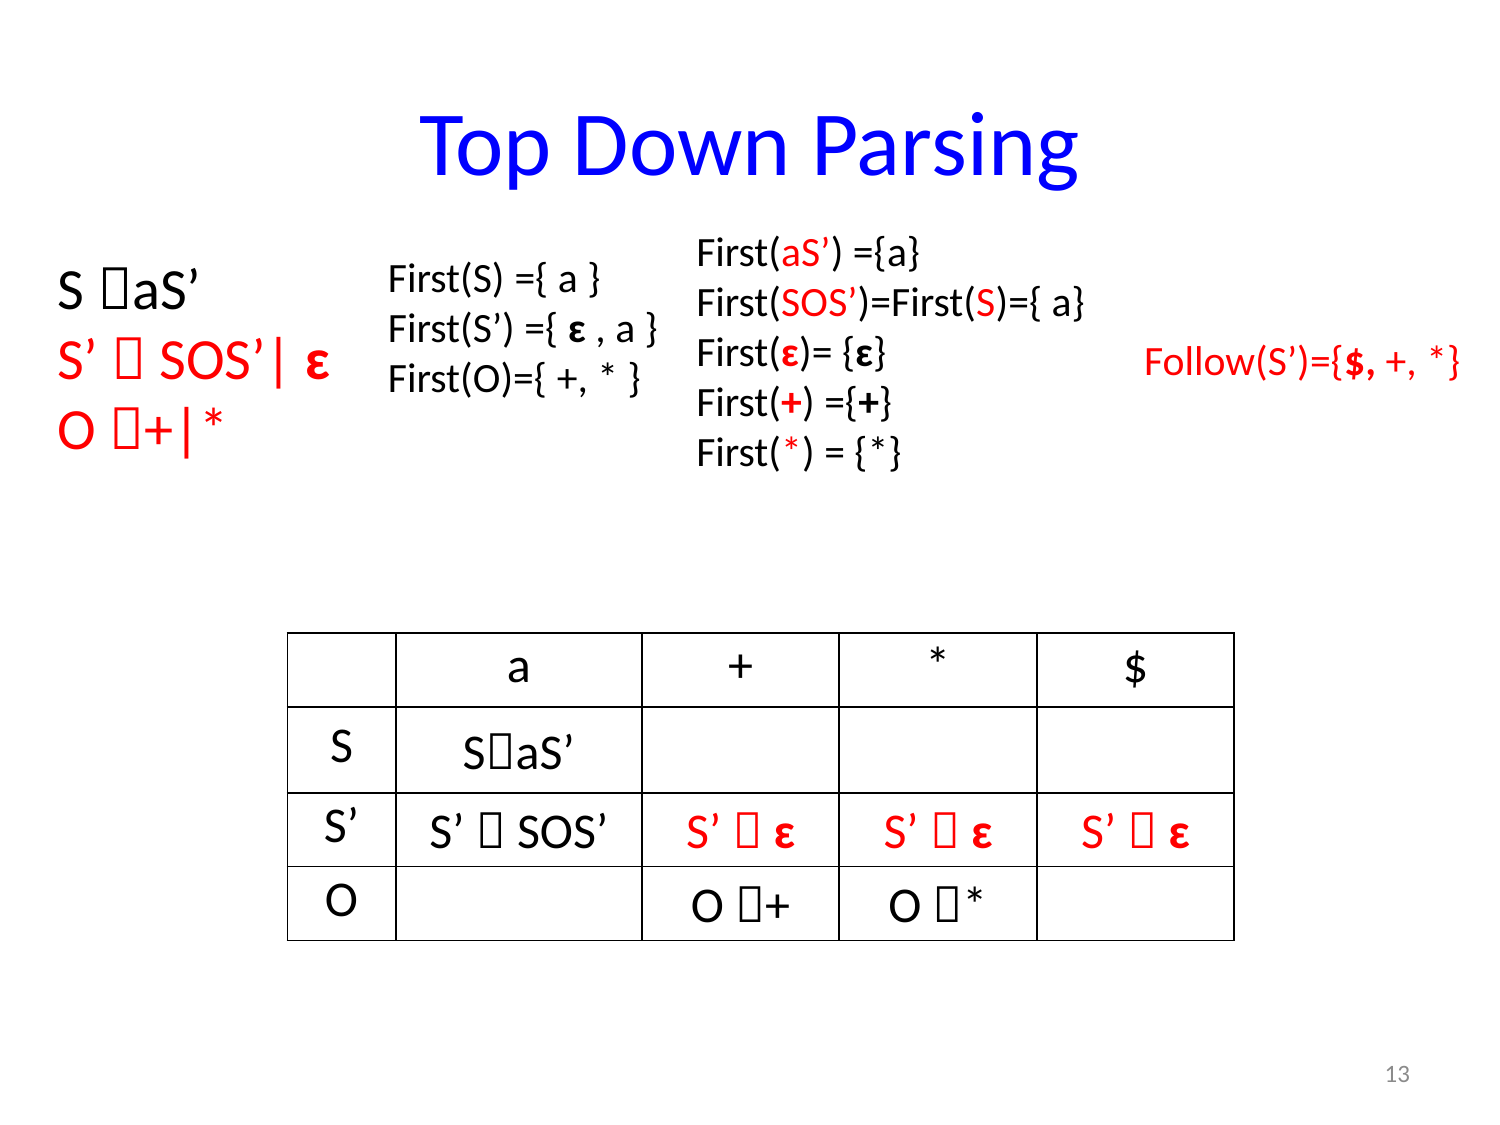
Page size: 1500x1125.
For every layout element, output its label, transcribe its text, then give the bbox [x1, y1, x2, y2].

table_cell [1038, 867, 1233, 940]
table_cell S’  ɛ [1038, 794, 1233, 866]
table_header * [840, 634, 1036, 706]
table_cell [1038, 708, 1233, 792]
table_header $ [1038, 634, 1233, 706]
table_cell O [288, 867, 395, 940]
table_cell [840, 708, 1036, 792]
text_box Follow(S’)={$, +, *} [1129, 326, 1476, 441]
table_cell S [288, 708, 395, 792]
table_header + [643, 634, 838, 706]
text_box First(S) ={ a } First(S’) ={ ɛ , a } First(O)={ +, * } [373, 243, 674, 409]
table_cell [643, 708, 838, 792]
table_cell S’  ɛ [643, 794, 838, 866]
text_box S aS’ S’  SOS’| ɛ O +|* [42, 243, 346, 469]
table_cell S’  ɛ [840, 794, 1036, 866]
table_cell S’  SOS’ [397, 794, 641, 866]
table_cell SaS’ [397, 708, 641, 792]
table_header a [397, 634, 641, 706]
table_cell O * [840, 867, 1036, 940]
table_cell O + [643, 867, 838, 940]
slide_number 13 [1074, 1042, 1425, 1103]
table_header [288, 634, 395, 706]
text_box First(aS’) ={a} First(SOS’)=First(S)={ a} First(ɛ)= {ɛ} First(+) ={+} First(*) = {*} [681, 217, 1101, 483]
table_cell S’ [288, 794, 395, 866]
title Top Down Parsing [75, 45, 1425, 233]
table_cell [397, 867, 641, 940]
